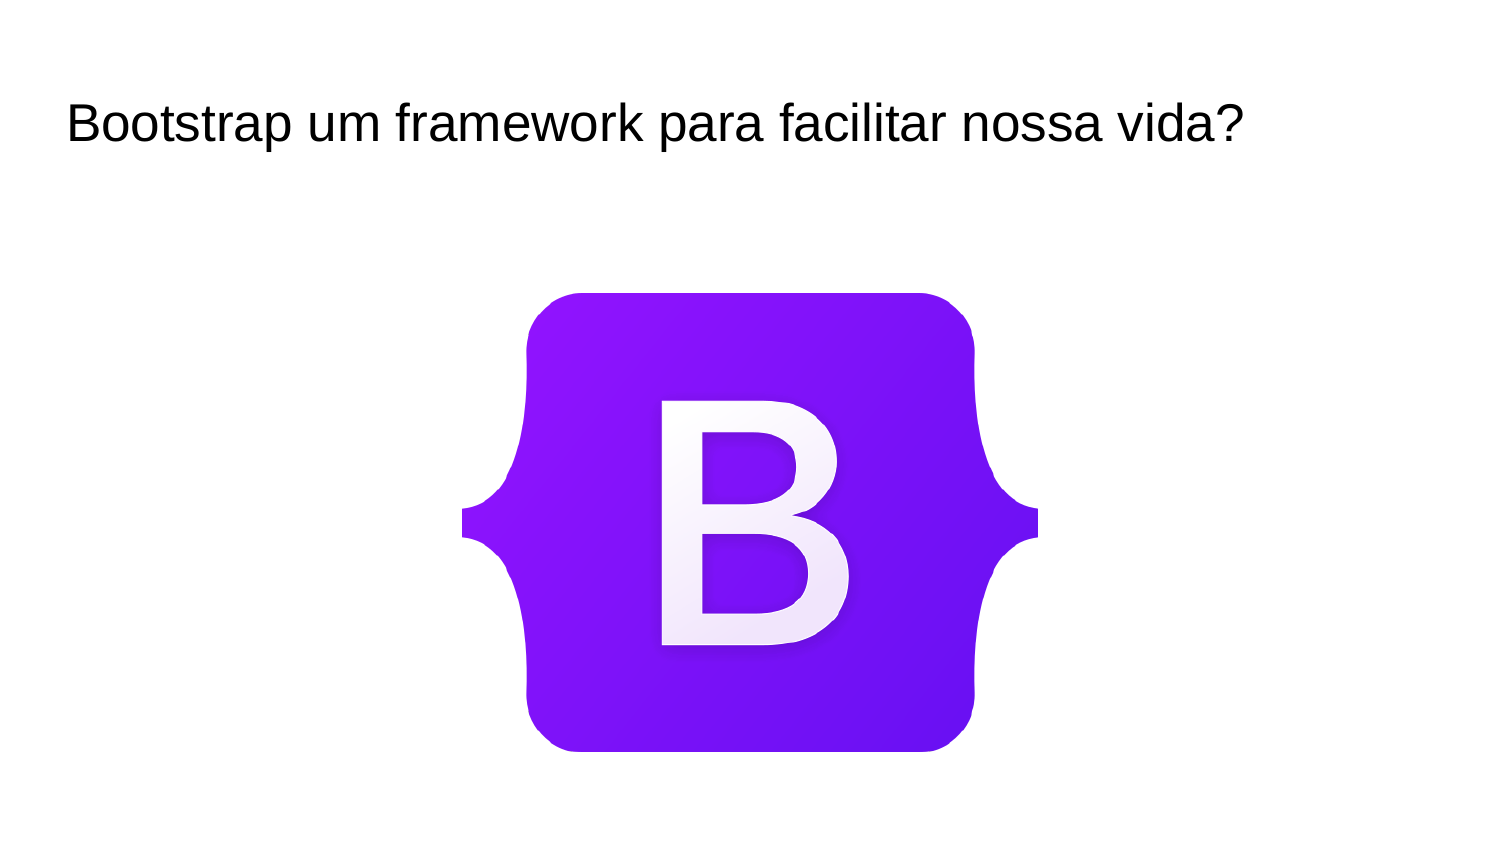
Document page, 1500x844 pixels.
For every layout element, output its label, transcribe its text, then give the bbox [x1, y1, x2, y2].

title Bootstrap um framework para facilitar nossa vida? [51, 72, 1449, 167]
picture [462, 293, 1038, 752]
